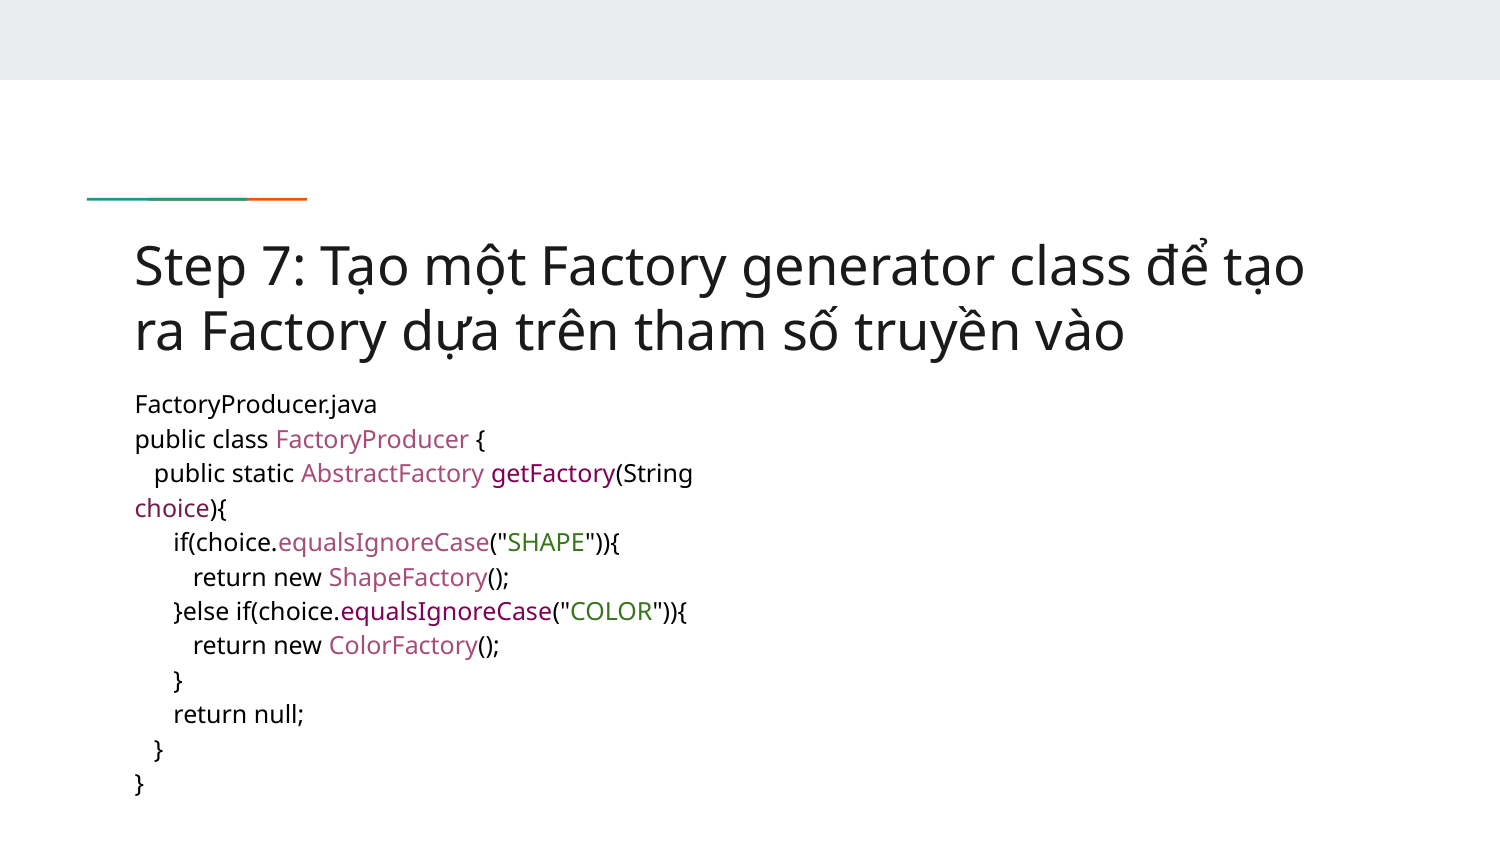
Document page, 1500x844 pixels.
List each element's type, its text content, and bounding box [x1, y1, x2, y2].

list FactoryProducer.java public class FactoryProducer { public static AbstractFactory getFactory(String choice){ if(choice.equalsIgnoreCase("SHAPE")){ return new ShapeFactory(); }else if(choice.equalsIgnoreCase("COLOR")){ return new ColorFactory(); } return null; } } [119, 369, 739, 741]
title Step 7: Tạo một Factory generator class để tạo ra Factory dựa trên tham số truyền vào [119, 216, 1381, 305]
